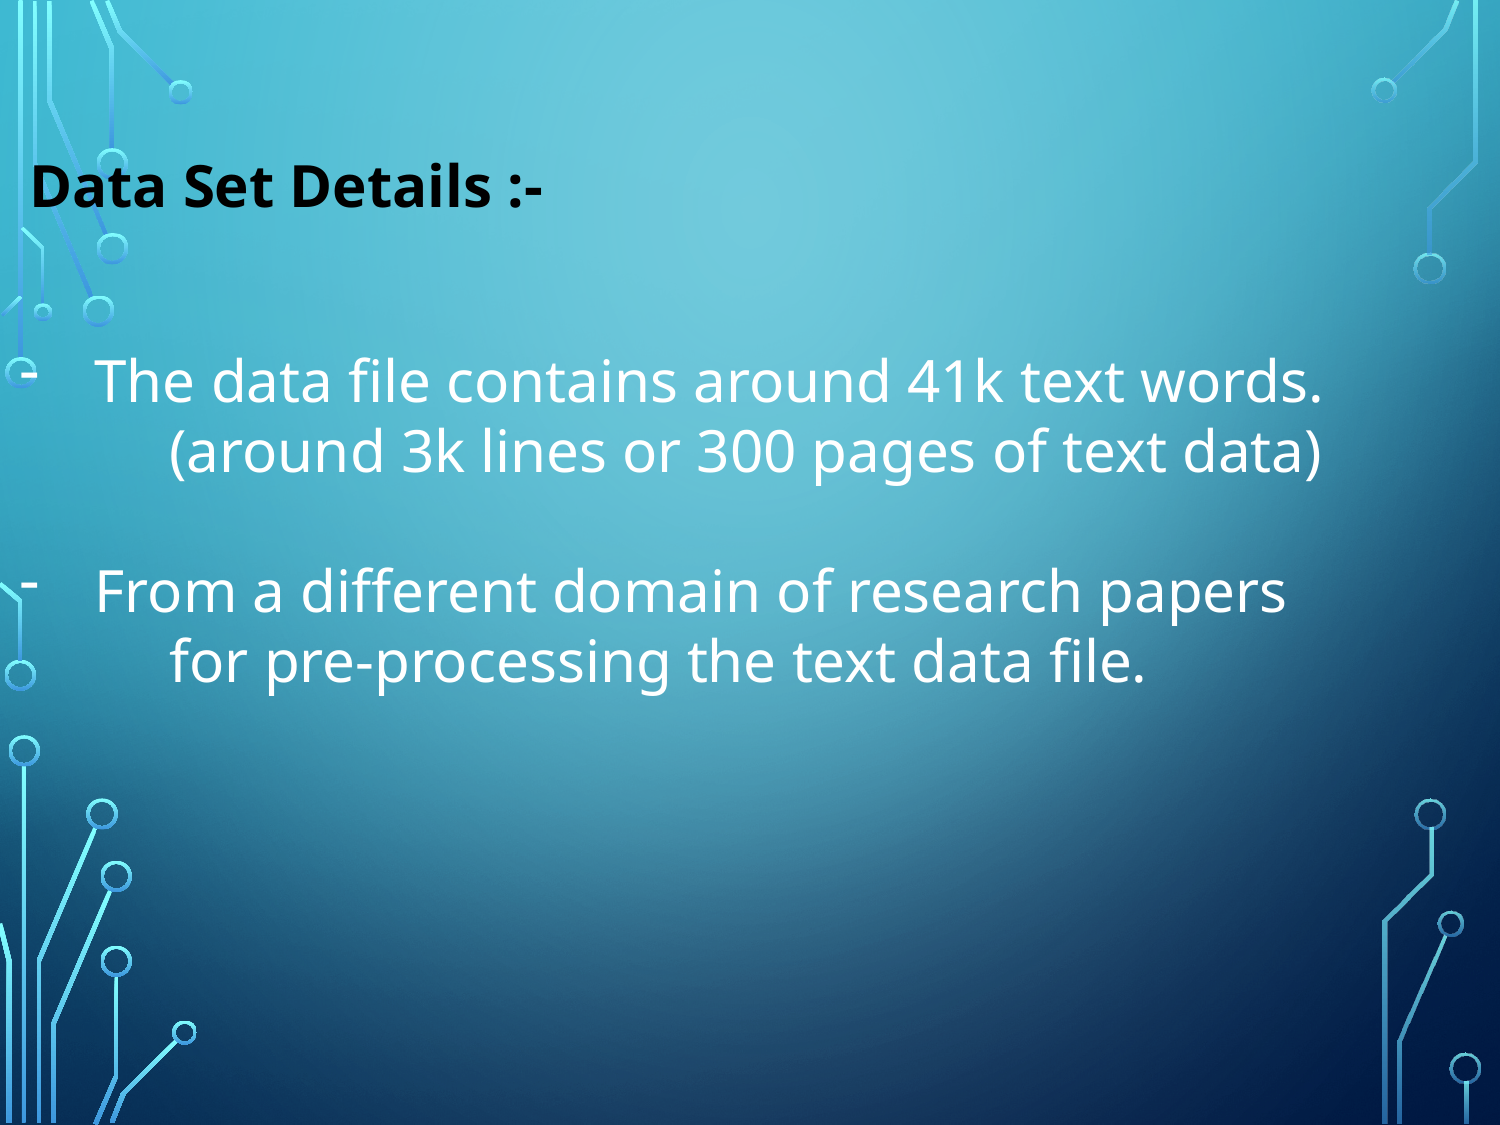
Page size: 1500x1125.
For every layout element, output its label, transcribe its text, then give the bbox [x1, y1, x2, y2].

text_box Data Set Details :- [14, 141, 558, 227]
text_box The data file contains around 41k text words. (around 3k lines or 300 pages of text data) From a different domain of research papers for pre-processing the text data file. [4, 246, 1354, 702]
